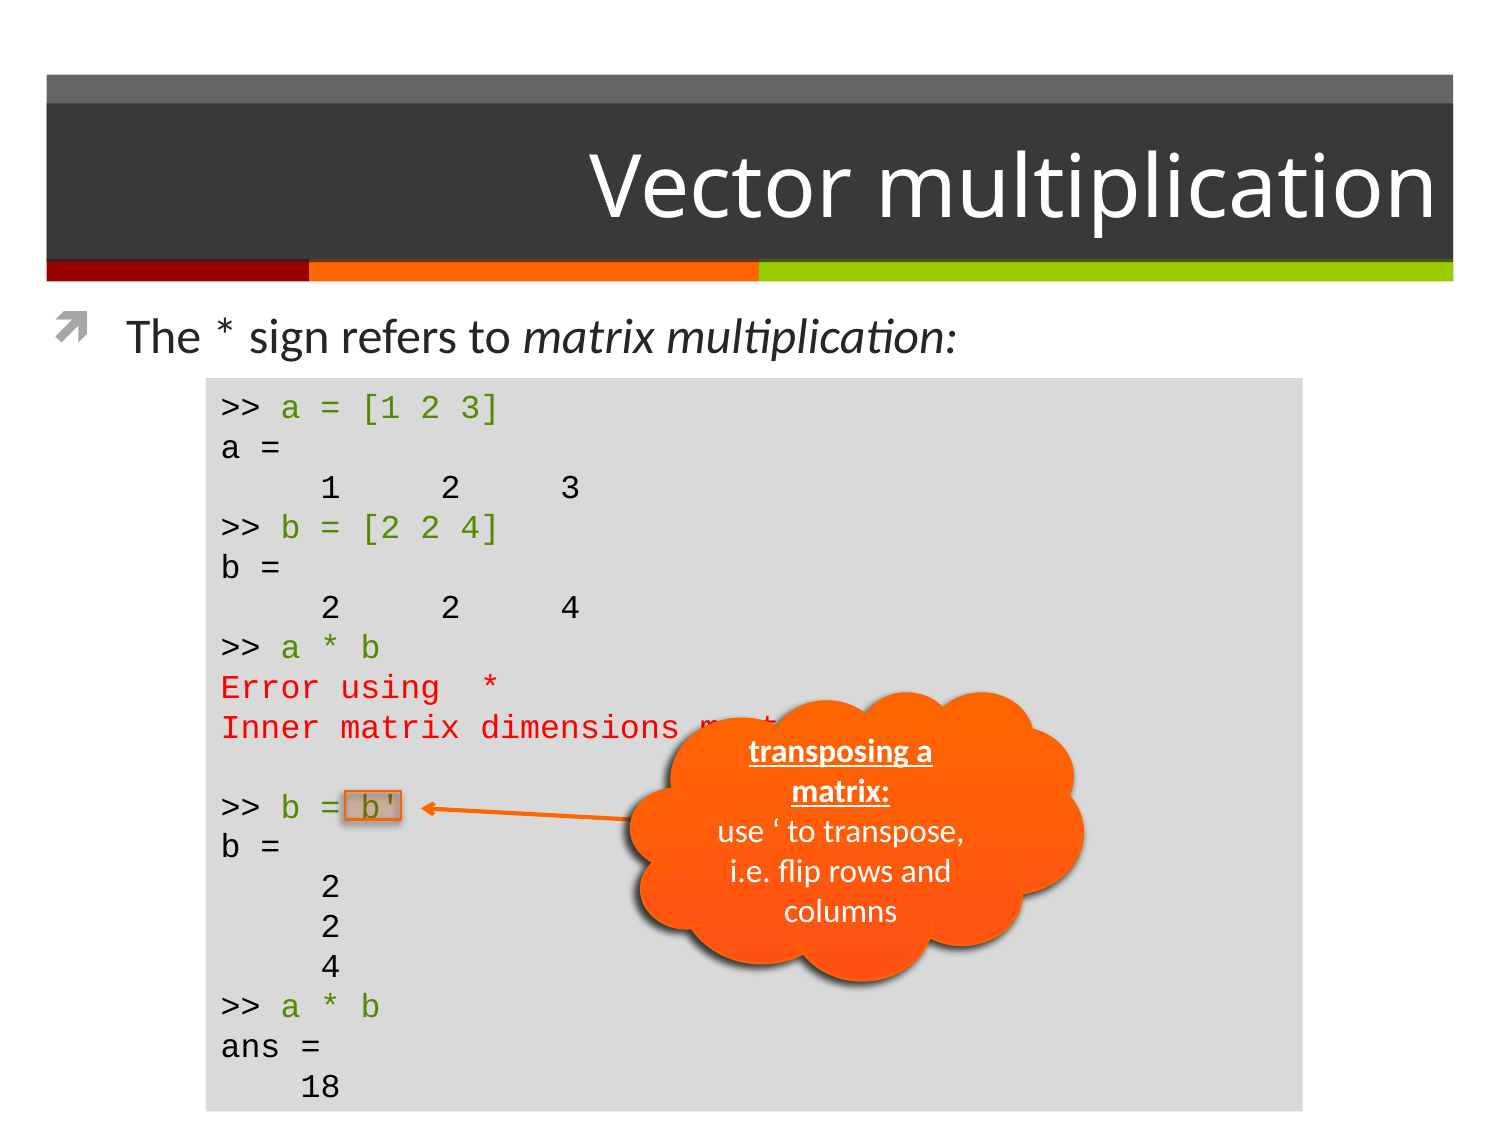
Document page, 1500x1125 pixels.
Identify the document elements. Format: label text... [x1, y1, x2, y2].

text_box [344, 790, 402, 821]
list The * sign refers to matrix multiplication: [36, 295, 1198, 951]
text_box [420, 807, 632, 820]
text_box >> a = [1 2 3] a = 1 2 3 >> b = [2 2 4] b = 2 2 4 >> a * b Error using * Inner matrix dimensions must agree. >> b = b' b = 2 2 4 >> a * b ans = 18 [205, 378, 1303, 1112]
title Vector multiplication [46, 103, 1454, 263]
text_box transposing a matrix: use ‘ to transpose, i.e. flip rows and columns [629, 692, 1085, 982]
